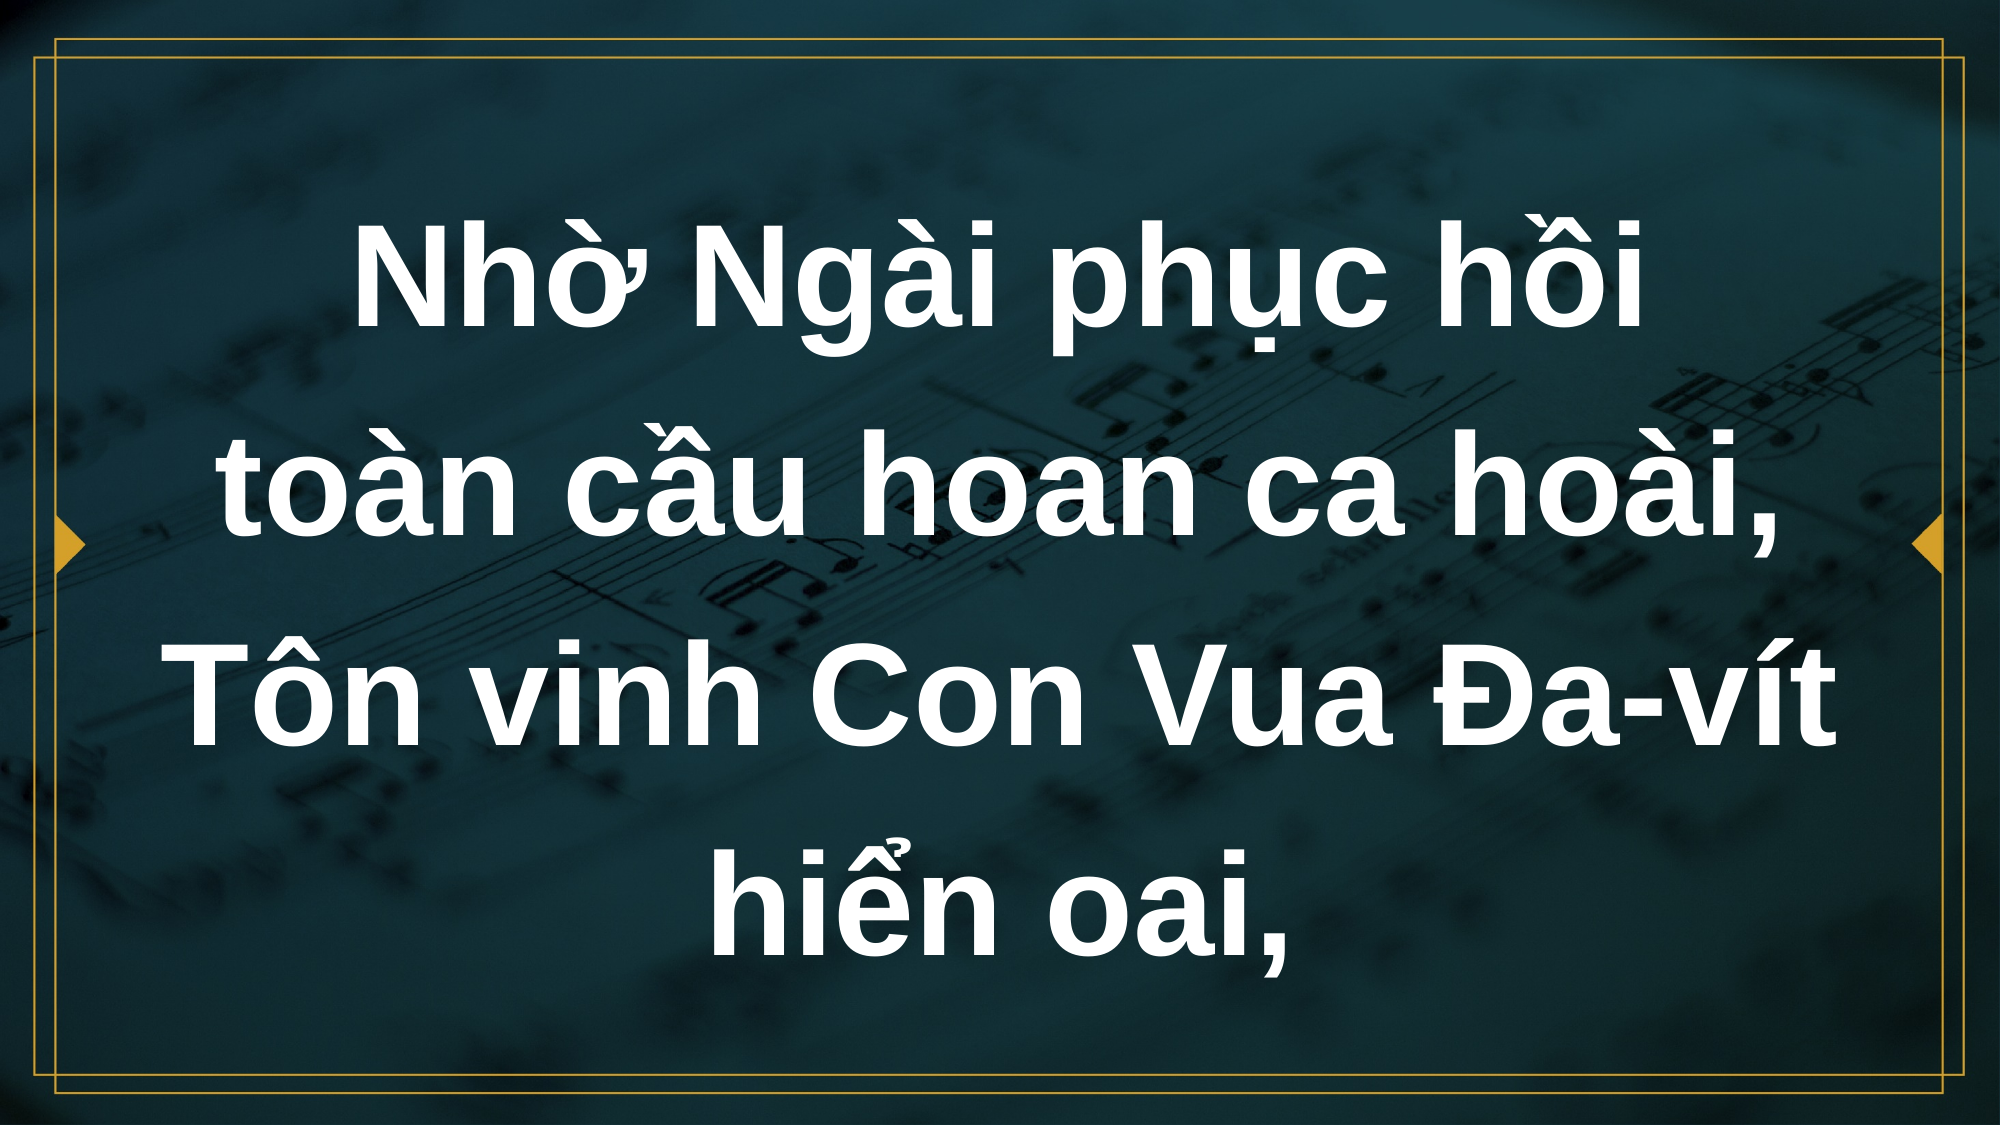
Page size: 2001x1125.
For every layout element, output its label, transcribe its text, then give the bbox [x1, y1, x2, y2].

title Nhờ Ngài phục hồi toàn cầu hoan ca hoài, Tôn vinh Con Vua Đa-vít hiển oai, [55, 53, 1945, 1077]
picture [0, 0, 2000, 1125]
